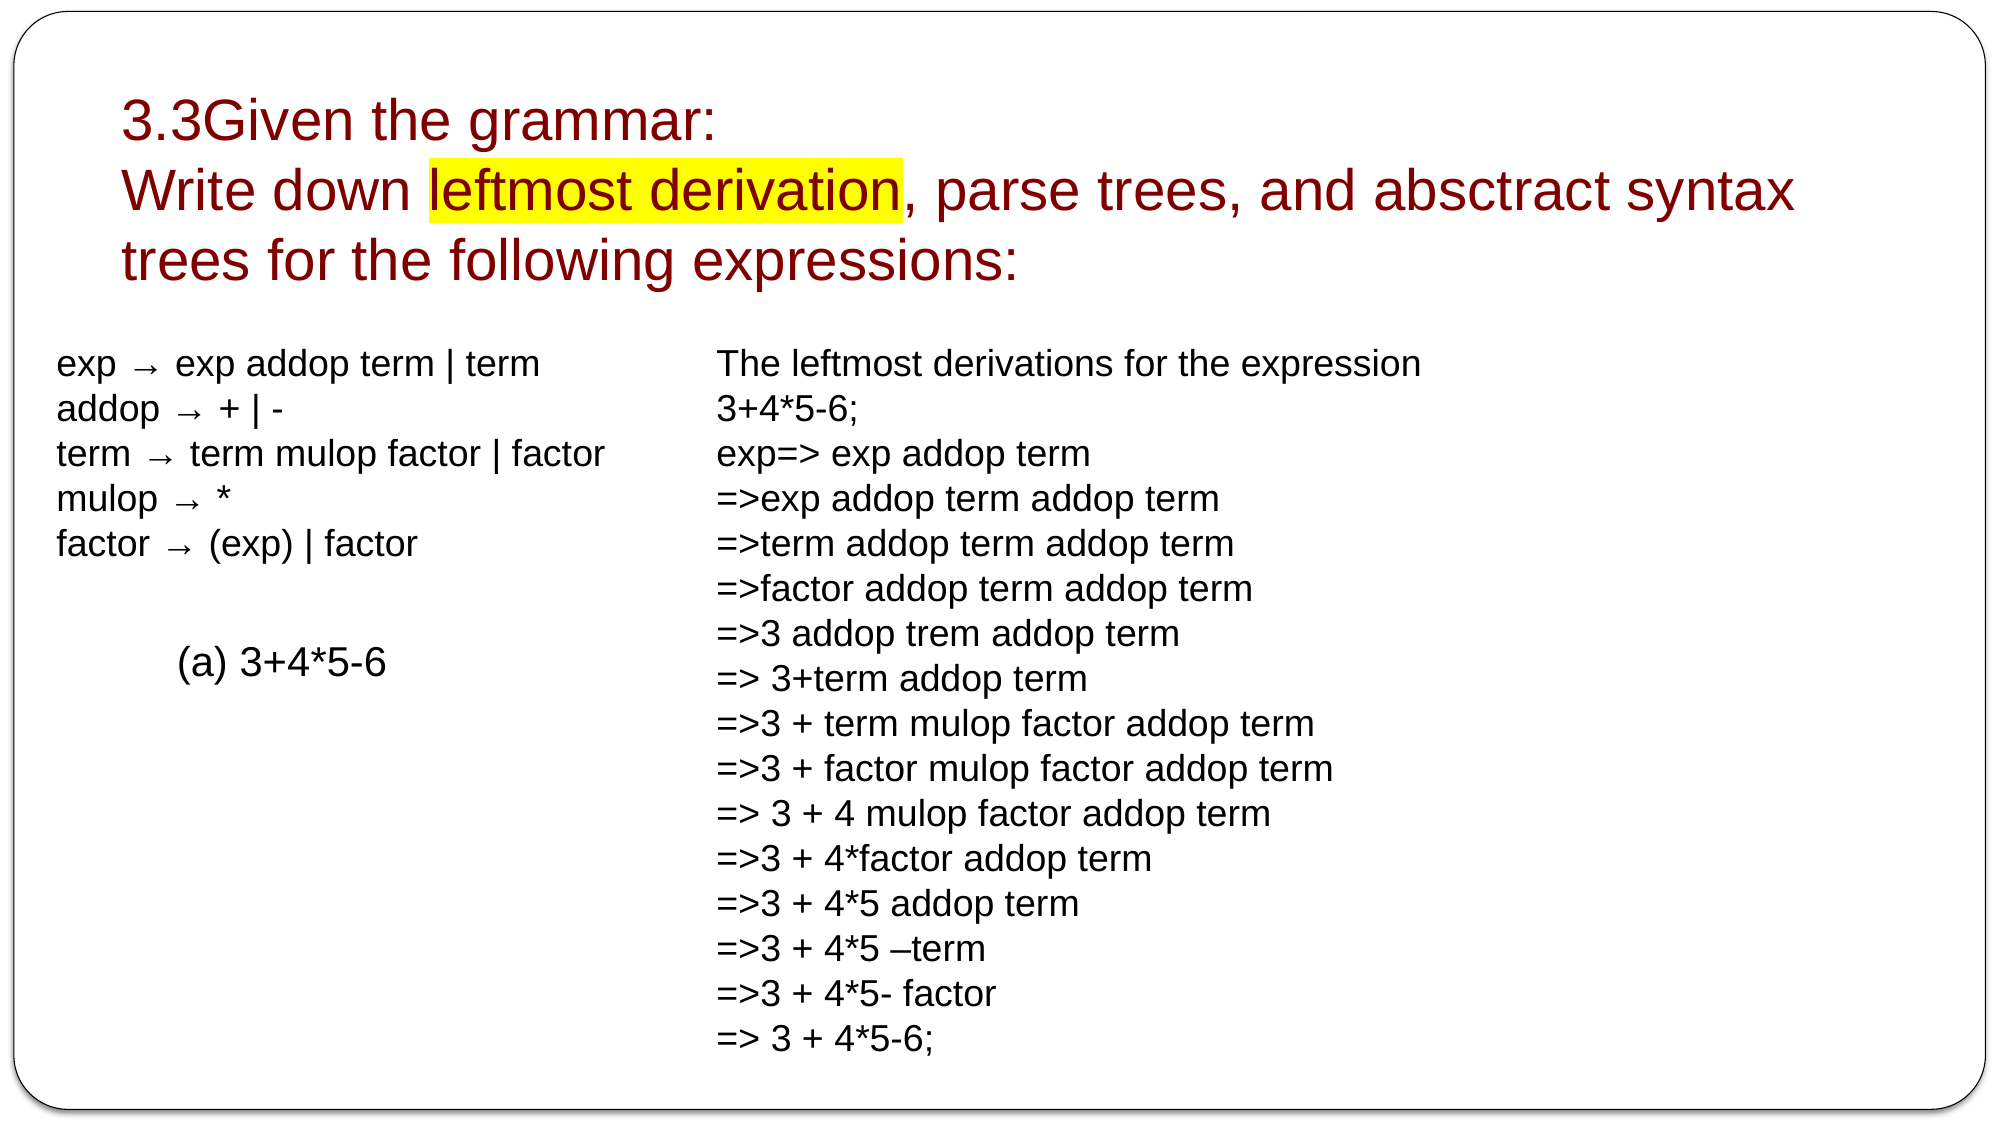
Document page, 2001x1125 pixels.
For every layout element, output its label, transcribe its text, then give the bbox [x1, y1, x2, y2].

text_box 3.3Given the grammar: Write down leftmost derivation, parse trees, and absctract syntax trees for the following expressions: [106, 75, 1827, 300]
text_box (a) 3+4*5-6 [96, 627, 403, 693]
text_box exp → exp addop term | term addop → + | - term → term mulop factor | factor mulop → * factor → (exp) | factor [41, 331, 1042, 572]
text_box The leftmost derivations for the expression 3+4*5-6; exp=> exp addop term =>exp addop term addop term =>term addop term addop term =>factor addop term addop term =>3 addop trem addop term => 3+term addop term =>3 + term mulop factor addop term =>3 + factor mulop factor addop term => 3 + 4 mulop factor addop term =>3 + 4*factor addop term =>3 + 4*5 addop term =>3 + 4*5 –term =>3 + 4*5- factor => 3 + 4*5-6; [701, 331, 1927, 1067]
